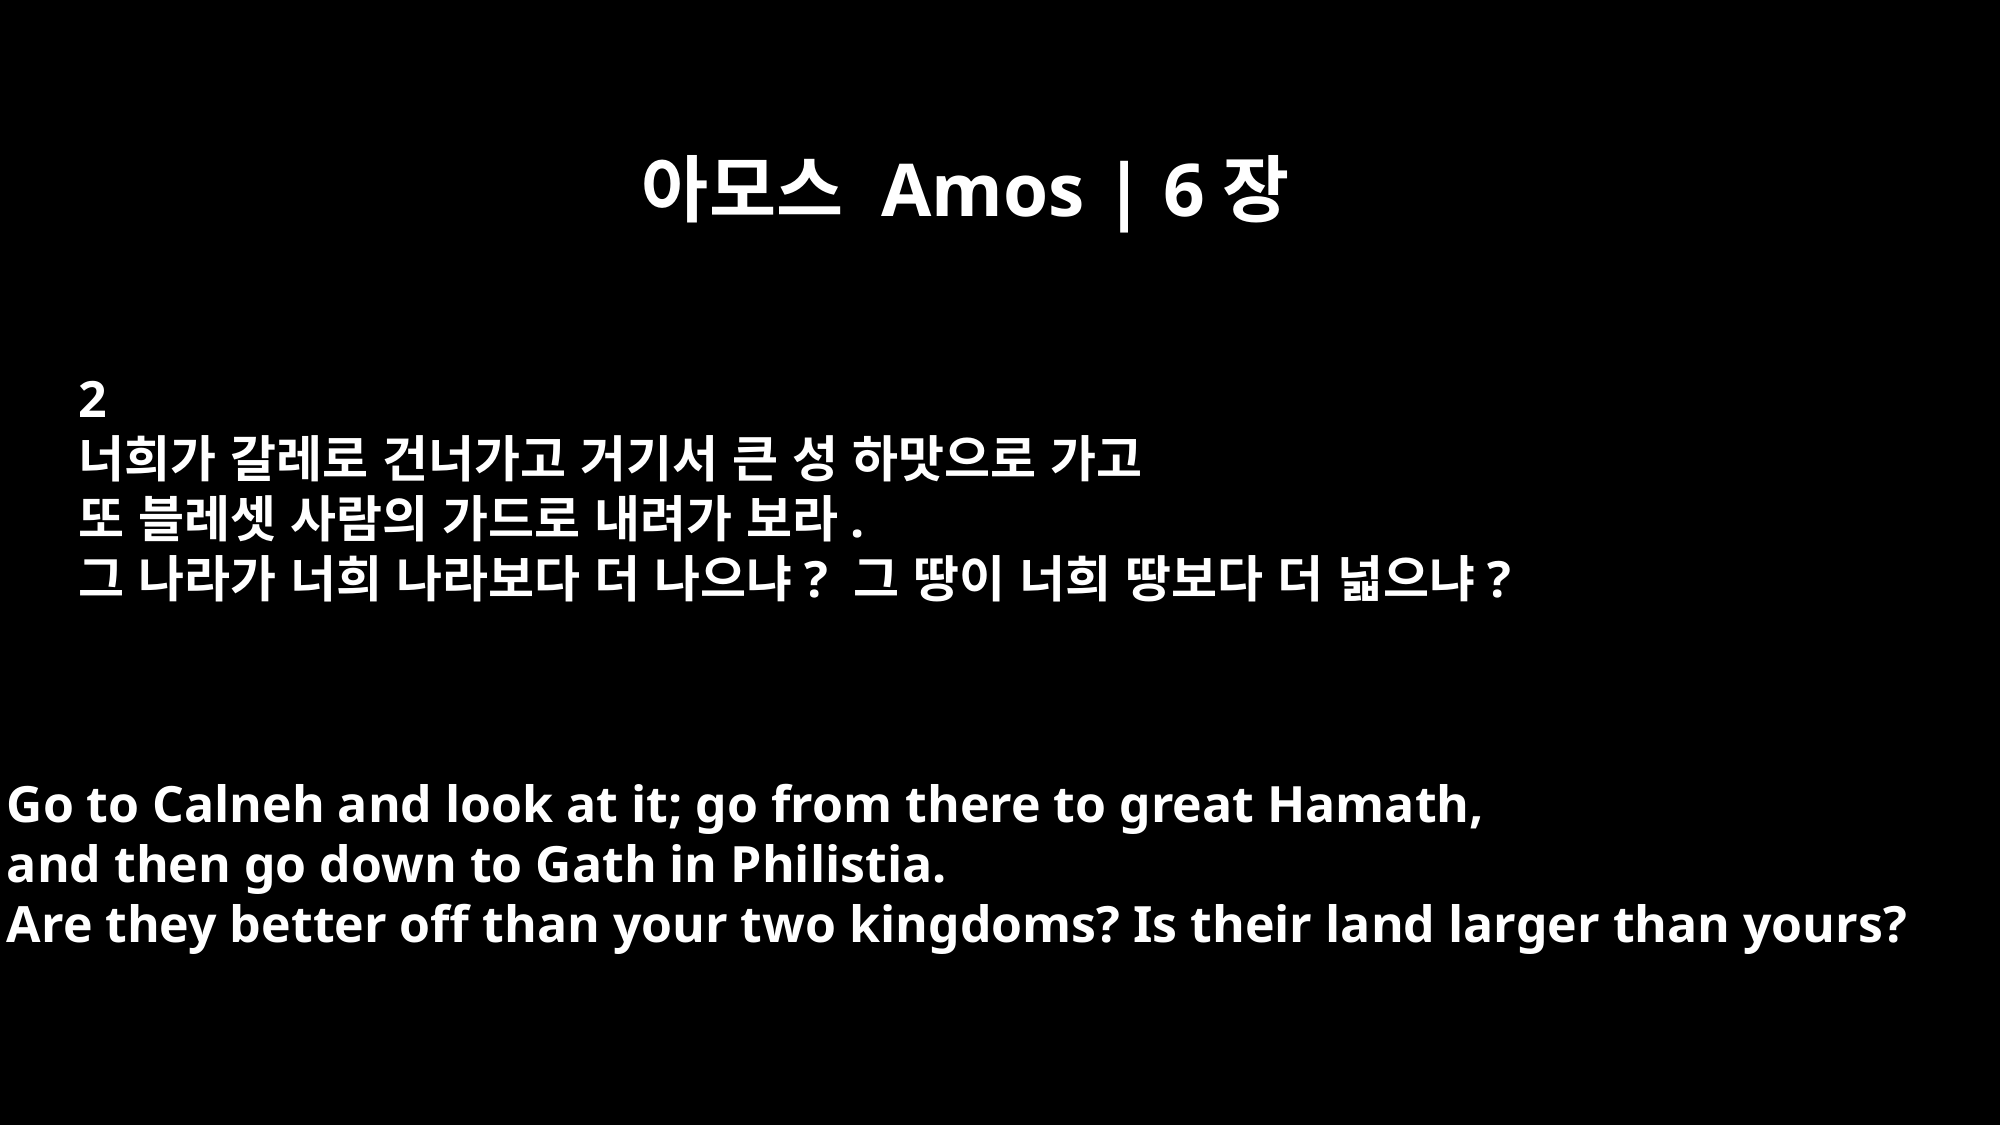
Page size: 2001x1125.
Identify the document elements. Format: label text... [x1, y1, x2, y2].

text_box 2 너희가 갈레로 건너가고 거기서 큰 성 하맛으로 가고 또 블레셋 사람의 가드로 내려가 보라. 그 나라가 너희 나라보다 더 나으냐? 그 땅이 너희 땅보다 더 넓으냐? [64, 359, 1526, 615]
text_box Go to Calneh and look at it; go from there to great Hamath, and then go down to Gath in Philistia. Are they better off than your two kingdoms? Is their land larger than yours? [0, 764, 1923, 960]
text_box 아모스 Amos | 6장 [627, 136, 1305, 239]
